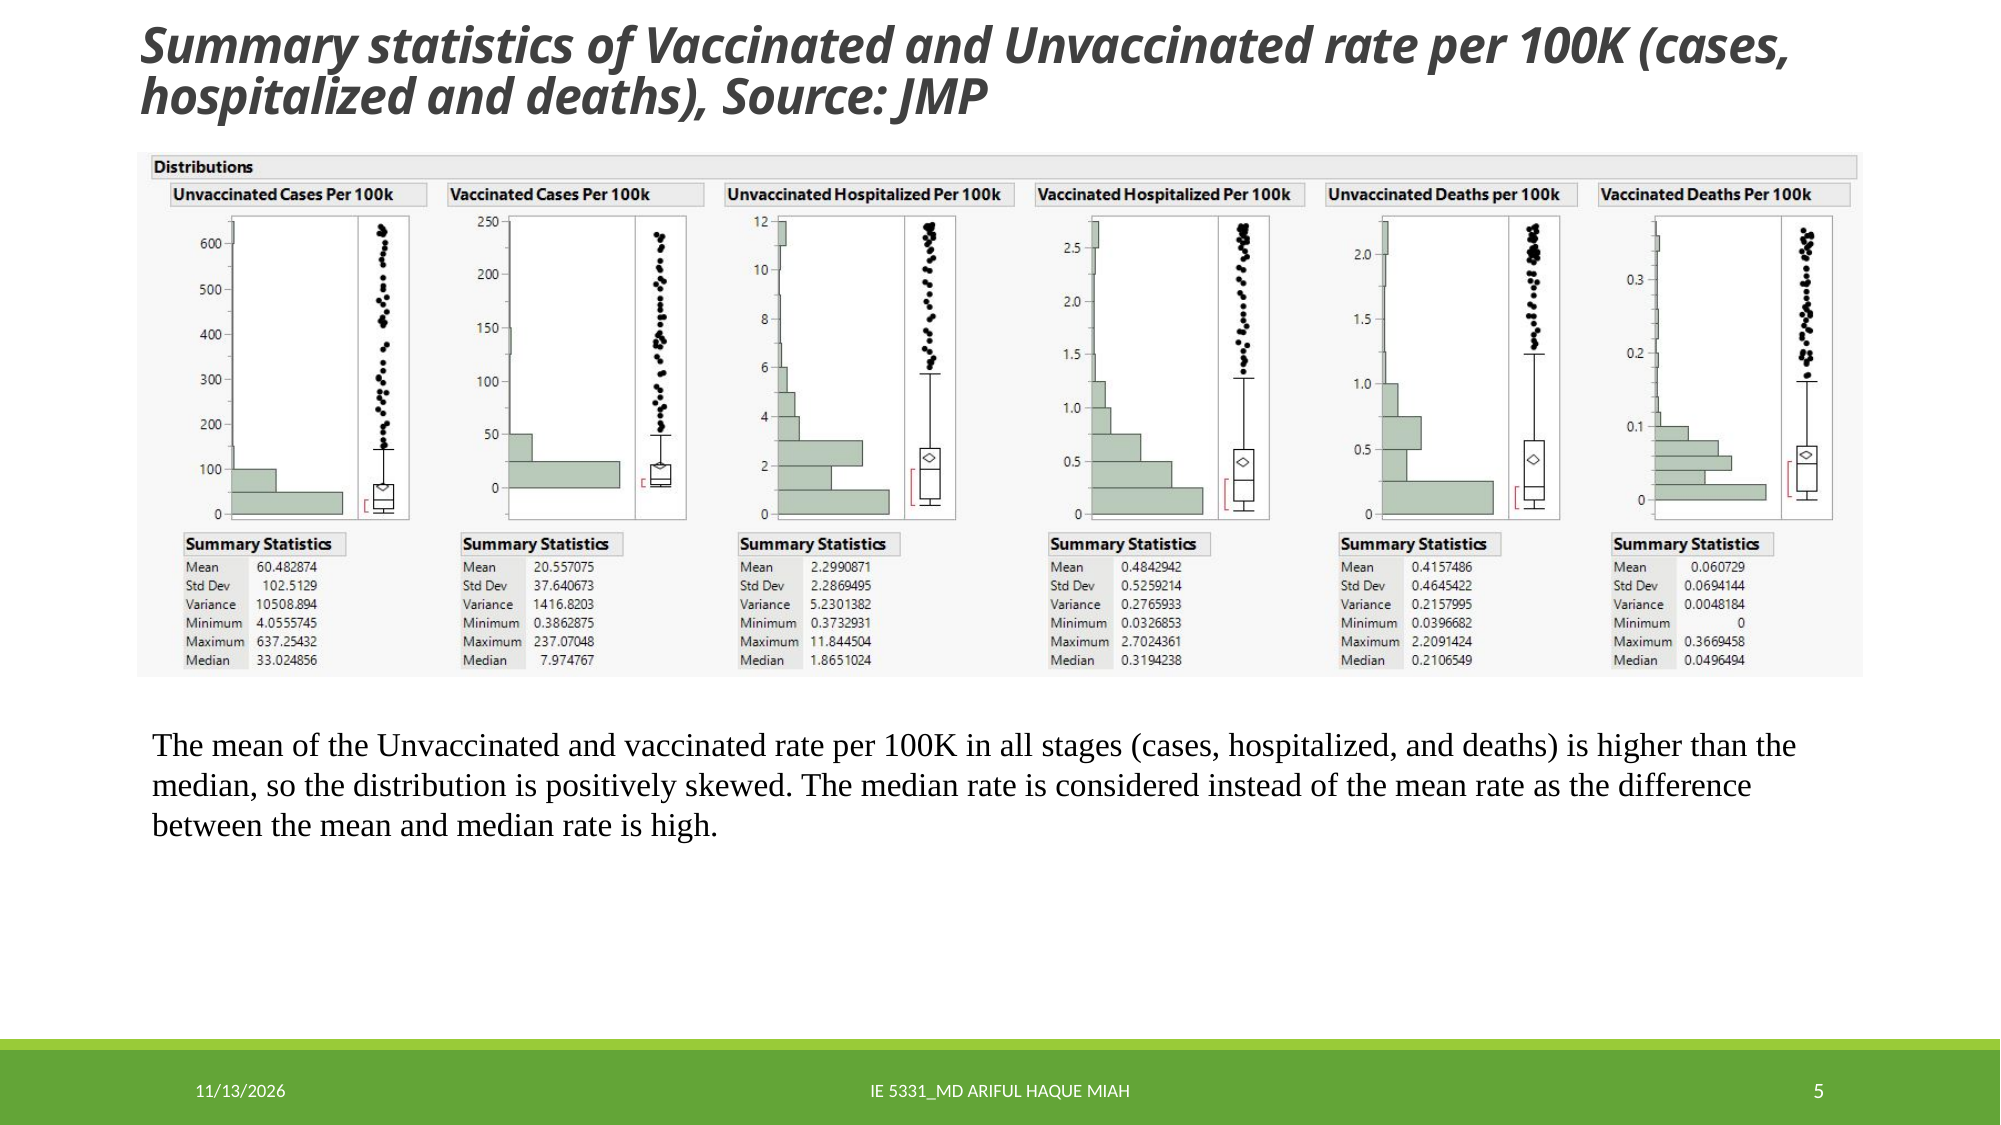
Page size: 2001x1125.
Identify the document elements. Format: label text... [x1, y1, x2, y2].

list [136, 151, 1863, 678]
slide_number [180, 1059, 586, 1120]
text_box The mean of the Unvaccinated and vaccinated rate per 100K in all stages (cases, hospitalized, and deaths) is higher than the median, so the distribution is positively skewed. The median rate is considered instead of the mean rate as the difference between the mean and median rate is high. [137, 715, 1863, 851]
title Summary statistics of Vaccinated and Unvaccinated rate per 100K (cases, hospitalized and deaths), Source: JMP [125, 18, 1850, 133]
footer IE 5331_Md Ariful Haque Miah [604, 1059, 1396, 1120]
slide_number 5 [1624, 1059, 1840, 1120]
